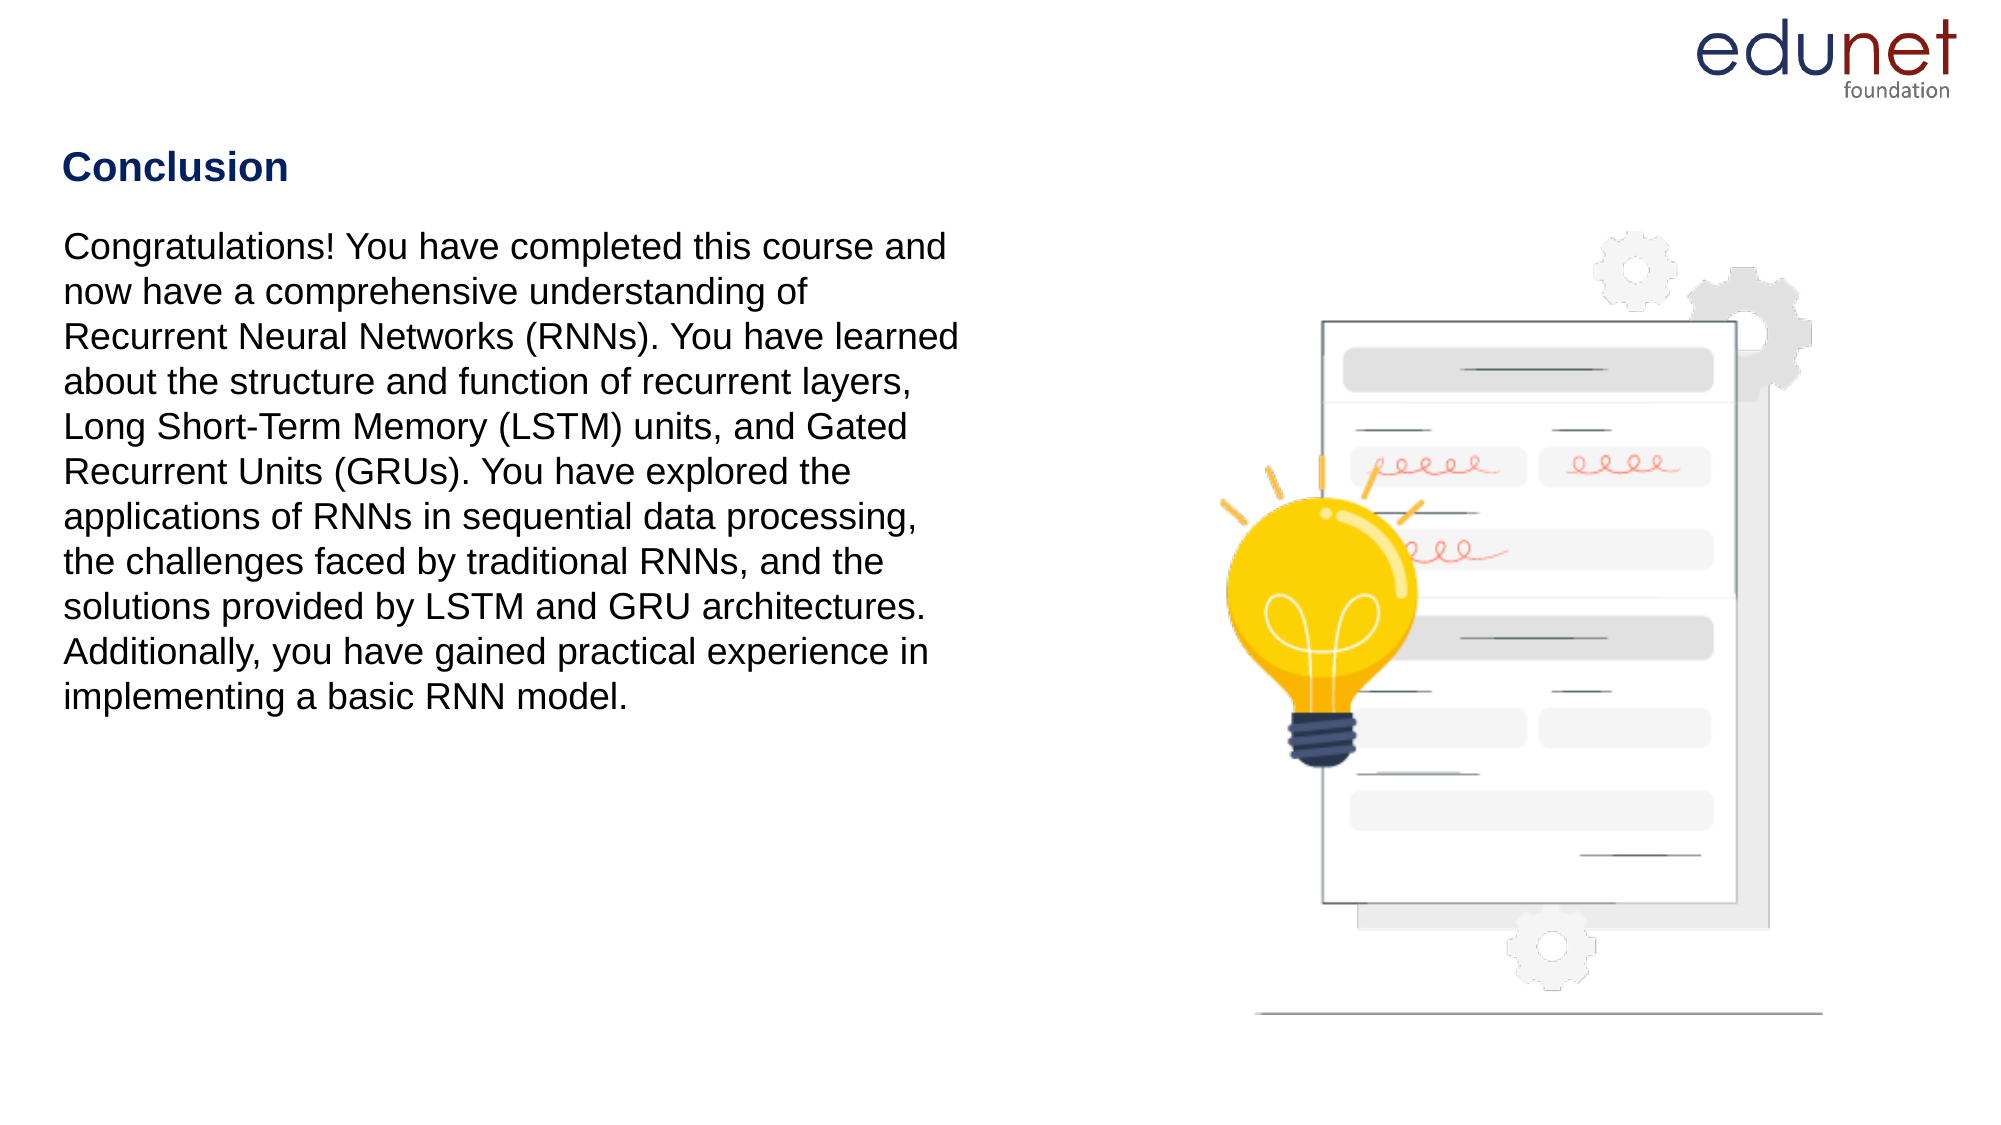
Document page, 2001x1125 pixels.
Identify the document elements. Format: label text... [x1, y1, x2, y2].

picture [1691, 15, 1959, 103]
title Conclusion [46, 124, 1979, 190]
list Congratulations! You have completed this course and now have a comprehensive understanding of Recurrent Neural Networks (RNNs). You have learned about the structure and function of recurrent layers, Long Short-Term Memory (LSTM) units, and Gated Recurrent Units (GRUs). You have explored the applications of RNNs in sequential data processing, the challenges faced by traditional RNNs, and the solutions provided by LSTM and GRU architectures. Additionally, you have gained practical experience in implementing a basic RNN model. [48, 206, 986, 875]
picture [1220, 231, 1823, 1015]
